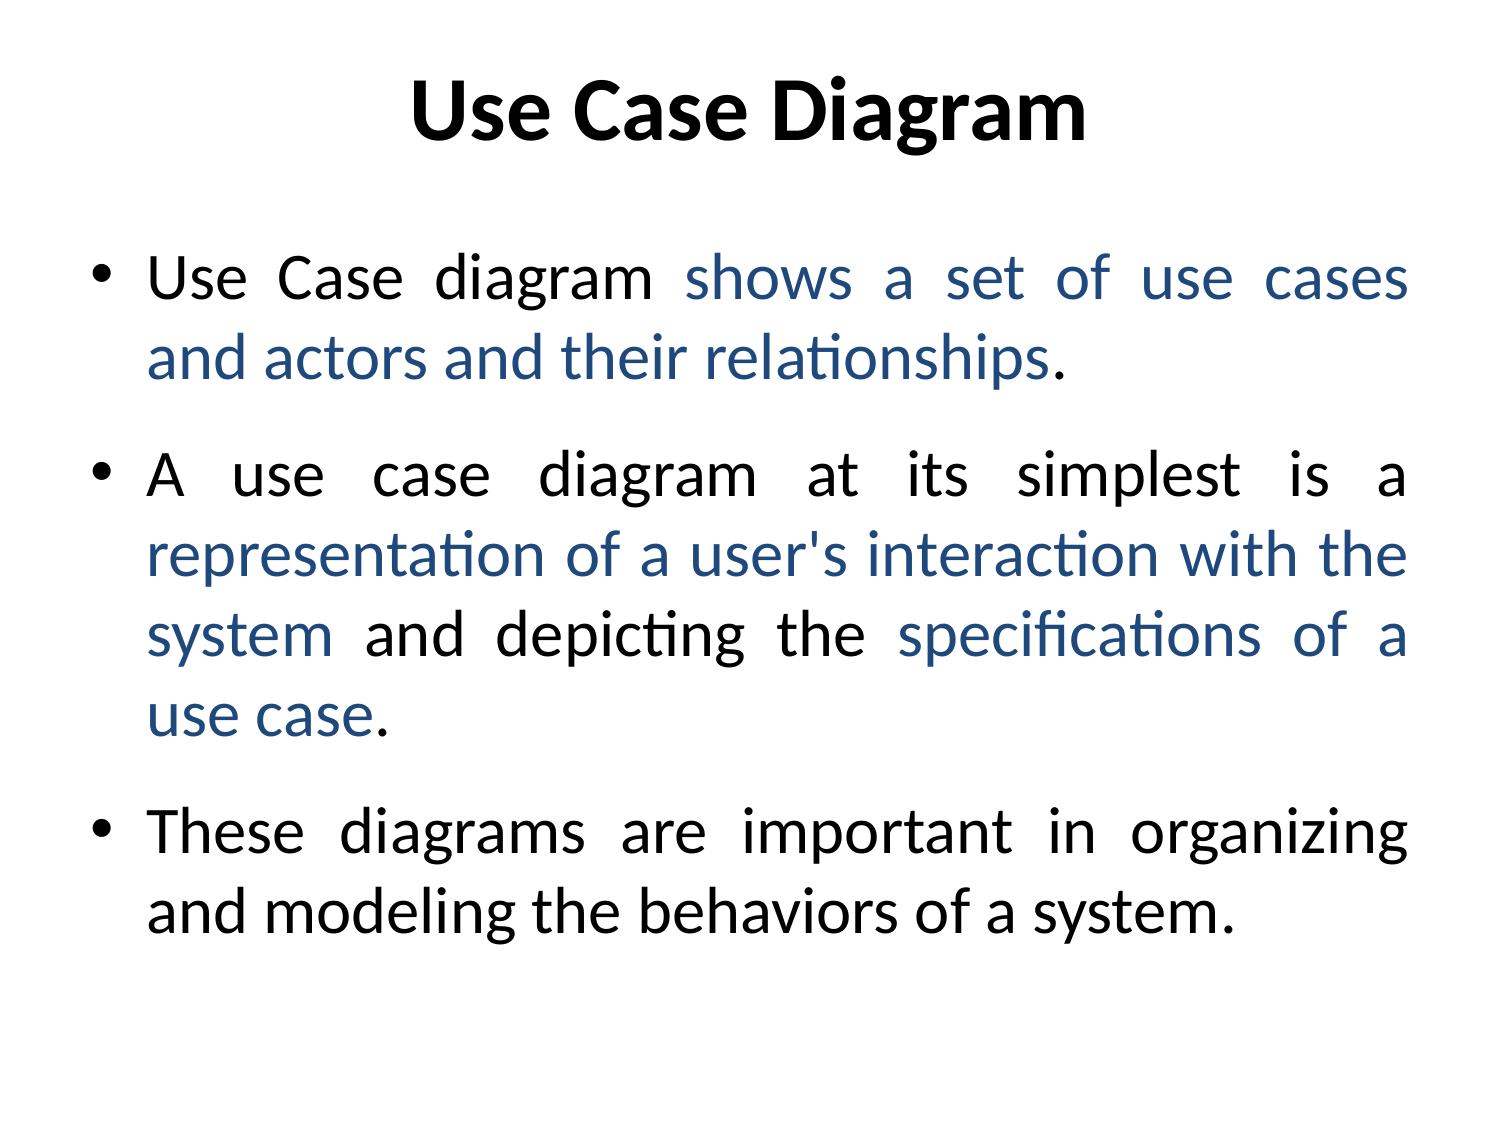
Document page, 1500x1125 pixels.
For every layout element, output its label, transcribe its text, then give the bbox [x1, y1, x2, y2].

title Use Case Diagram [75, 45, 1425, 163]
list Use Case diagram shows a set of use cases and actors and their relationships. A use case diagram at its simplest is a representation of a user's interaction with the system and depicting the specifications of a use case. These diagrams are important in organizing and modeling the behaviors of a system. [75, 224, 1425, 1063]
